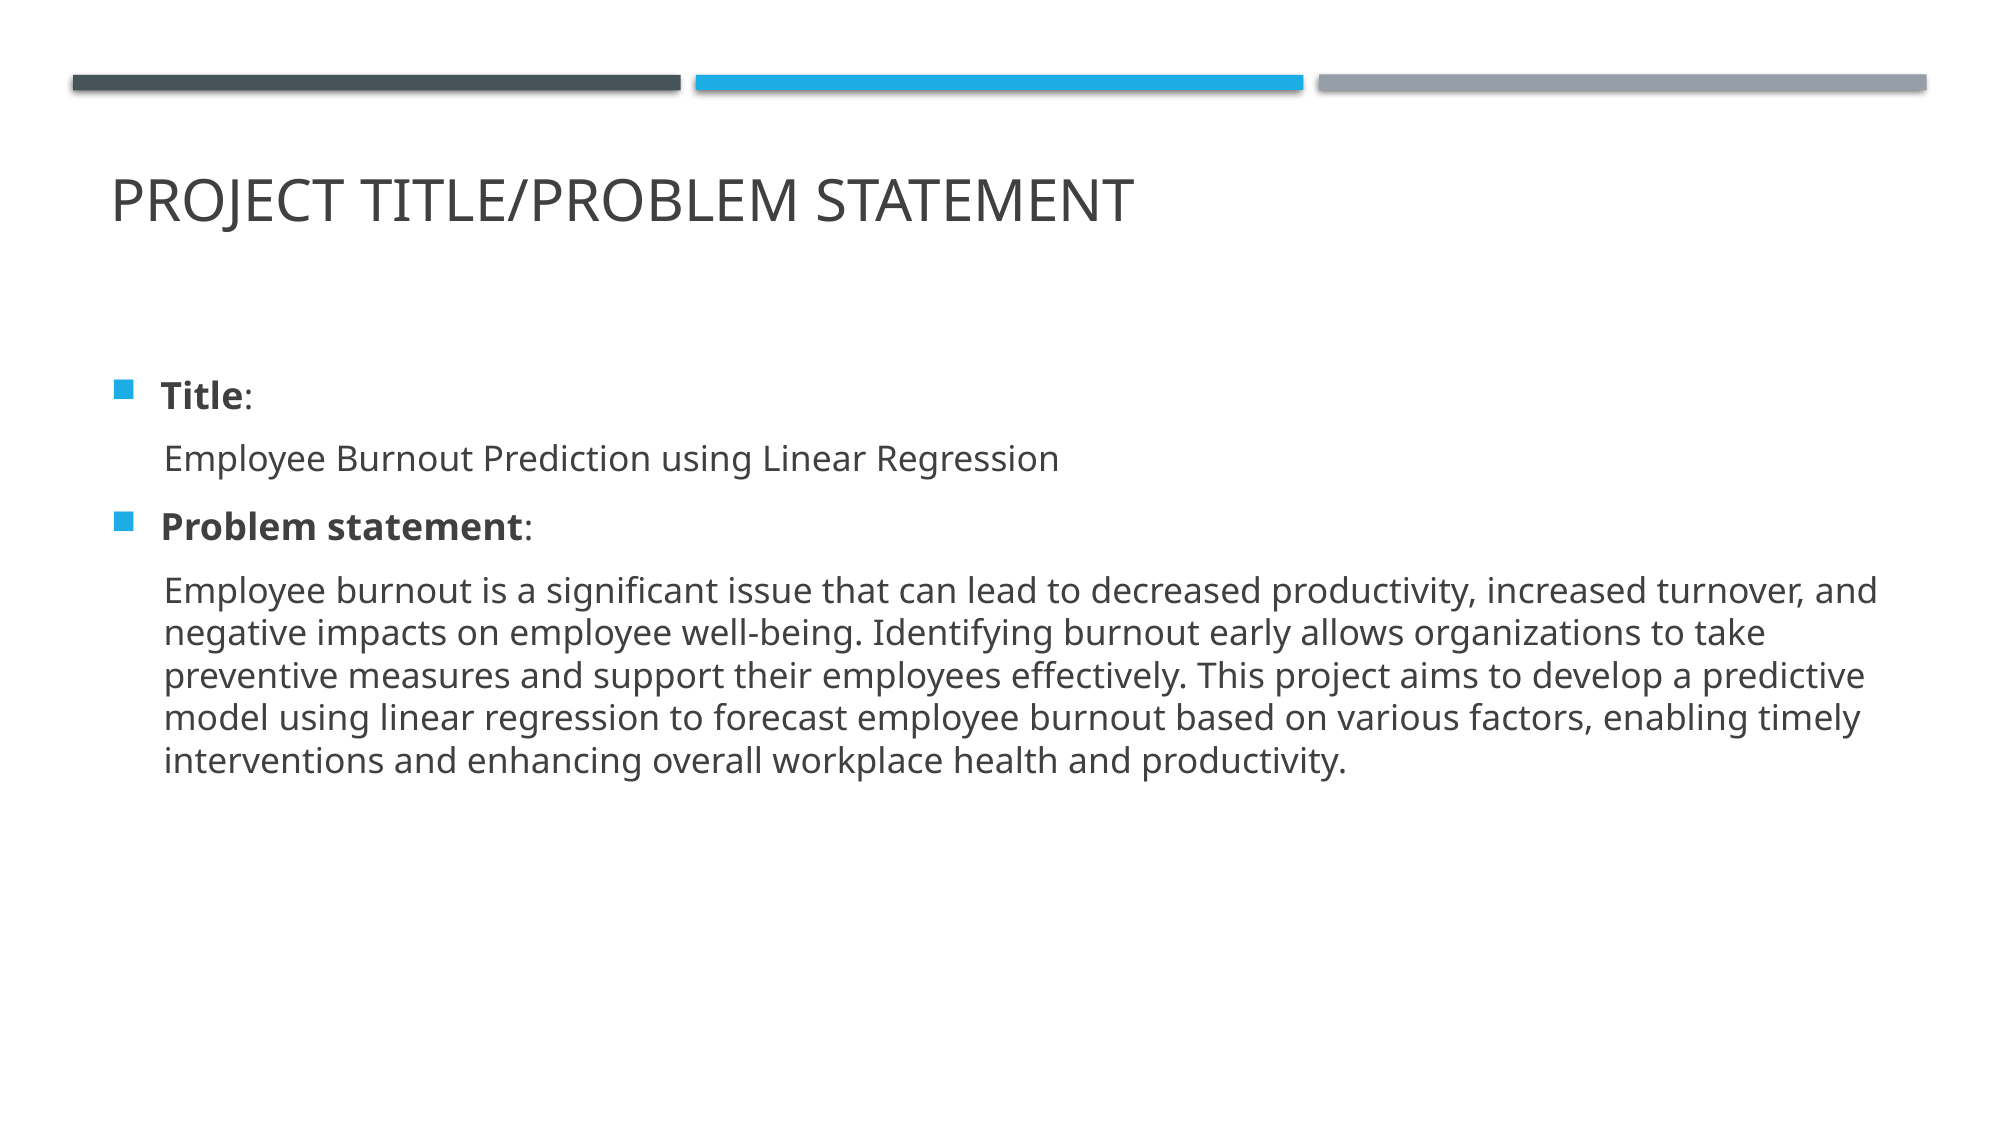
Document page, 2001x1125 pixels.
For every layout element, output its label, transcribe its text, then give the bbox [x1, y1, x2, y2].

list Title: Employee Burnout Prediction using Linear Regression Problem statement: Employee burnout is a significant issue that can lead to decreased productivity, increased turnover, and negative impacts on employee well-being. Identifying burnout early allows organizations to take preventive measures and support their employees effectively. This project aims to develop a predictive model using linear regression to forecast employee burnout based on various factors, enabling timely interventions and enhancing overall workplace health and productivity. [95, 260, 1905, 887]
title PROJECT TITLE/Problem Statement [95, 115, 1905, 260]
